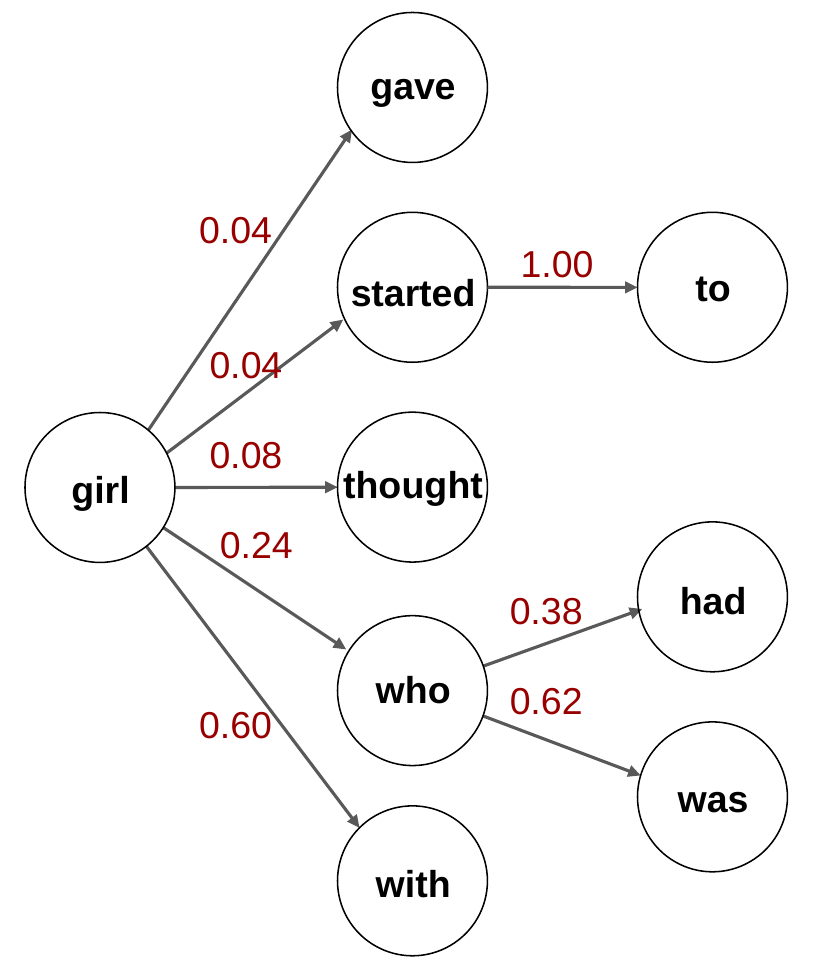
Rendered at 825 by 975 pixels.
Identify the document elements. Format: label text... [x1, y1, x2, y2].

text_box with [320, 844, 506, 922]
text_box [351, 331, 474, 363]
text_box [317, 629, 347, 650]
text_box started [320, 254, 506, 331]
text_box had [620, 561, 806, 639]
text_box [310, 130, 352, 190]
text_box [34, 412, 131, 451]
text_box girl [8, 451, 131, 529]
text_box [37, 529, 131, 563]
text_box [656, 212, 777, 248]
text_box 0.04 0.04 0.08 0.24 0.60 [131, 190, 317, 800]
text_box [347, 728, 478, 766]
text_box [650, 639, 775, 672]
text_box thought [320, 445, 506, 523]
text_box to [620, 248, 806, 326]
text_box [347, 125, 478, 163]
text_box [349, 922, 476, 956]
text_box gave [320, 47, 506, 125]
text_box [647, 721, 778, 759]
text_box who [320, 651, 495, 728]
text_box [347, 805, 478, 844]
text_box [346, 523, 479, 563]
text_box 0.38 0.62 [495, 572, 645, 813]
text_box [648, 326, 777, 363]
text_box [649, 837, 776, 872]
text_box [317, 771, 360, 828]
text_box [345, 212, 480, 254]
text_box [349, 12, 476, 47]
text_box 1.00 [505, 225, 656, 303]
text_box was [620, 759, 806, 837]
text_box [350, 412, 475, 445]
text_box [348, 615, 477, 651]
text_box [646, 521, 779, 561]
